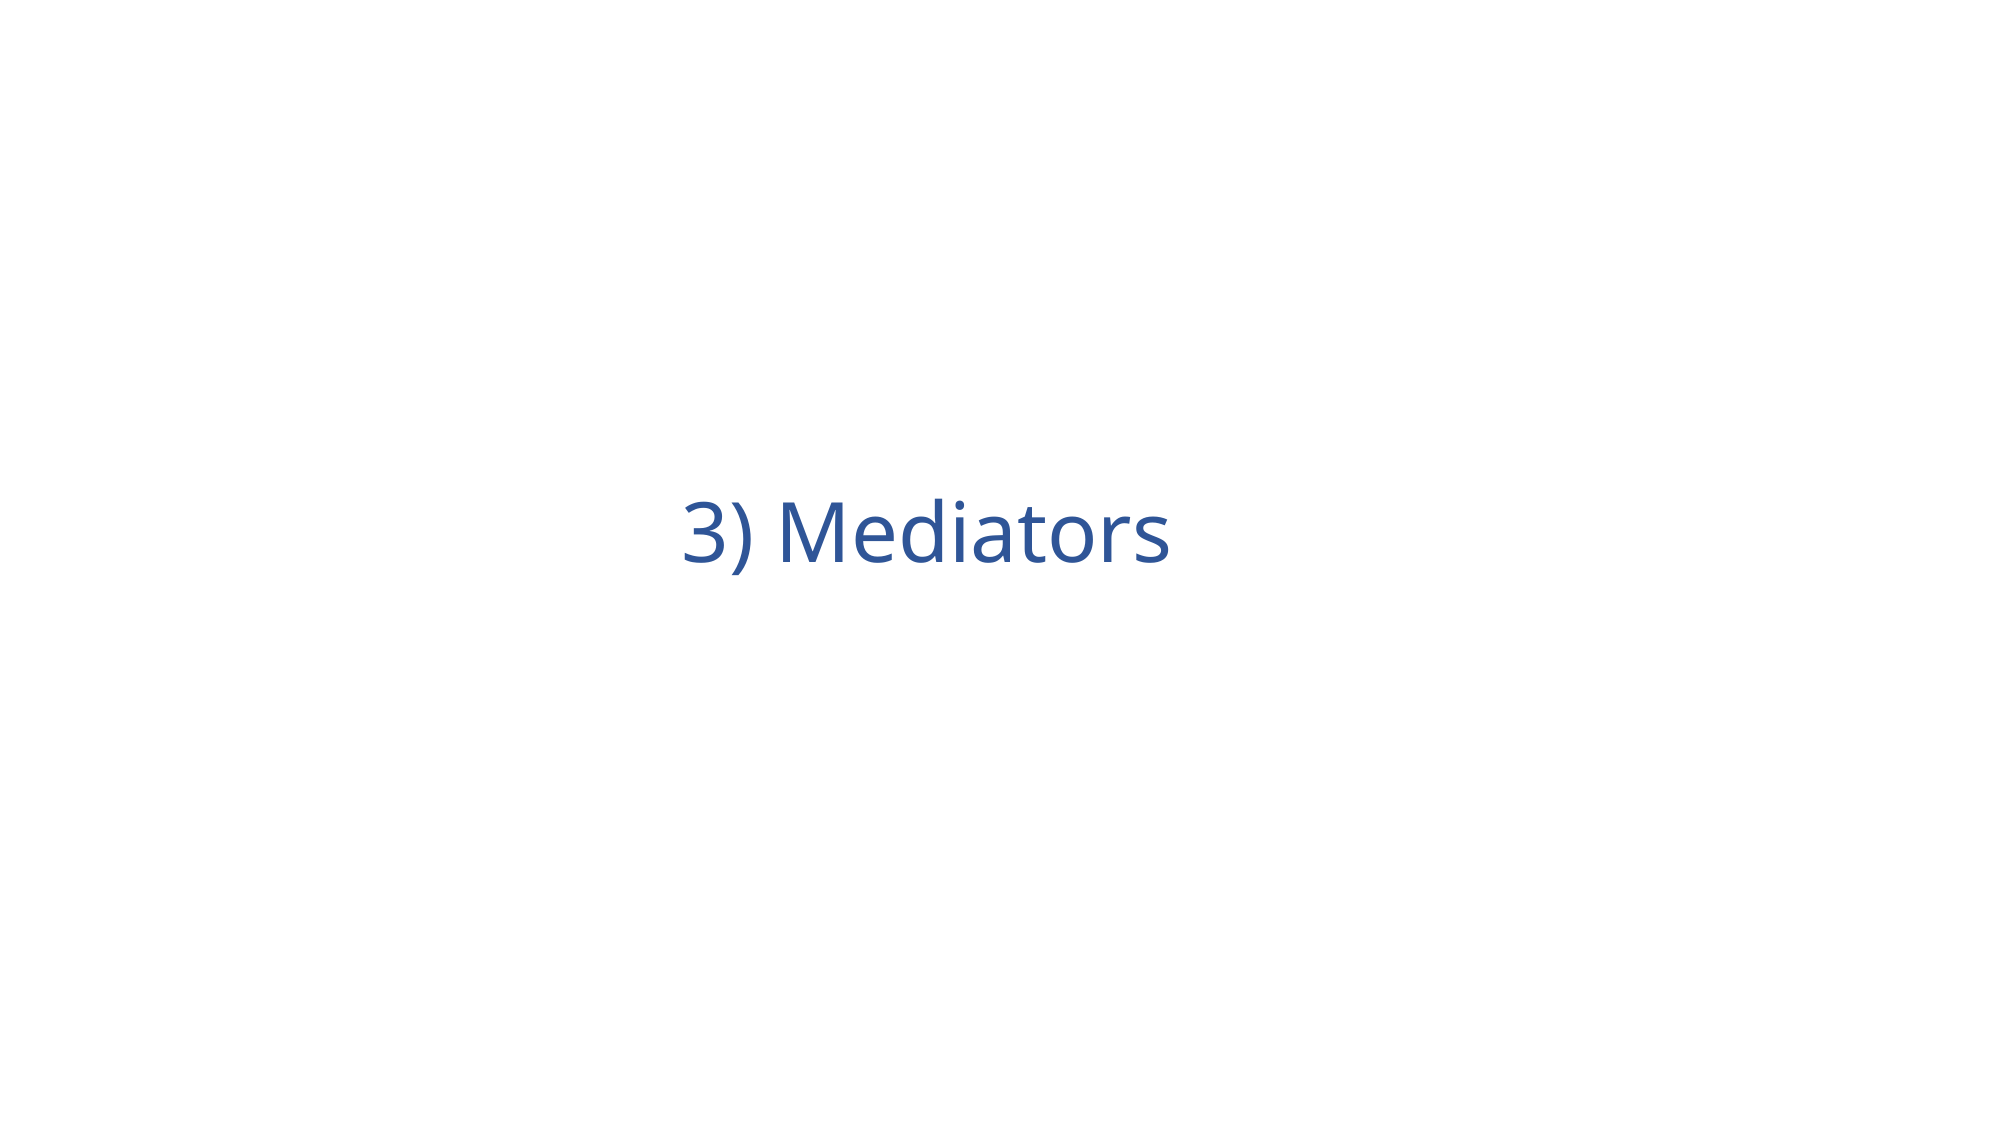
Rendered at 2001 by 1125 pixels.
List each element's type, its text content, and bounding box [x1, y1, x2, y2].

title 3) Mediators [0, 483, 1855, 824]
